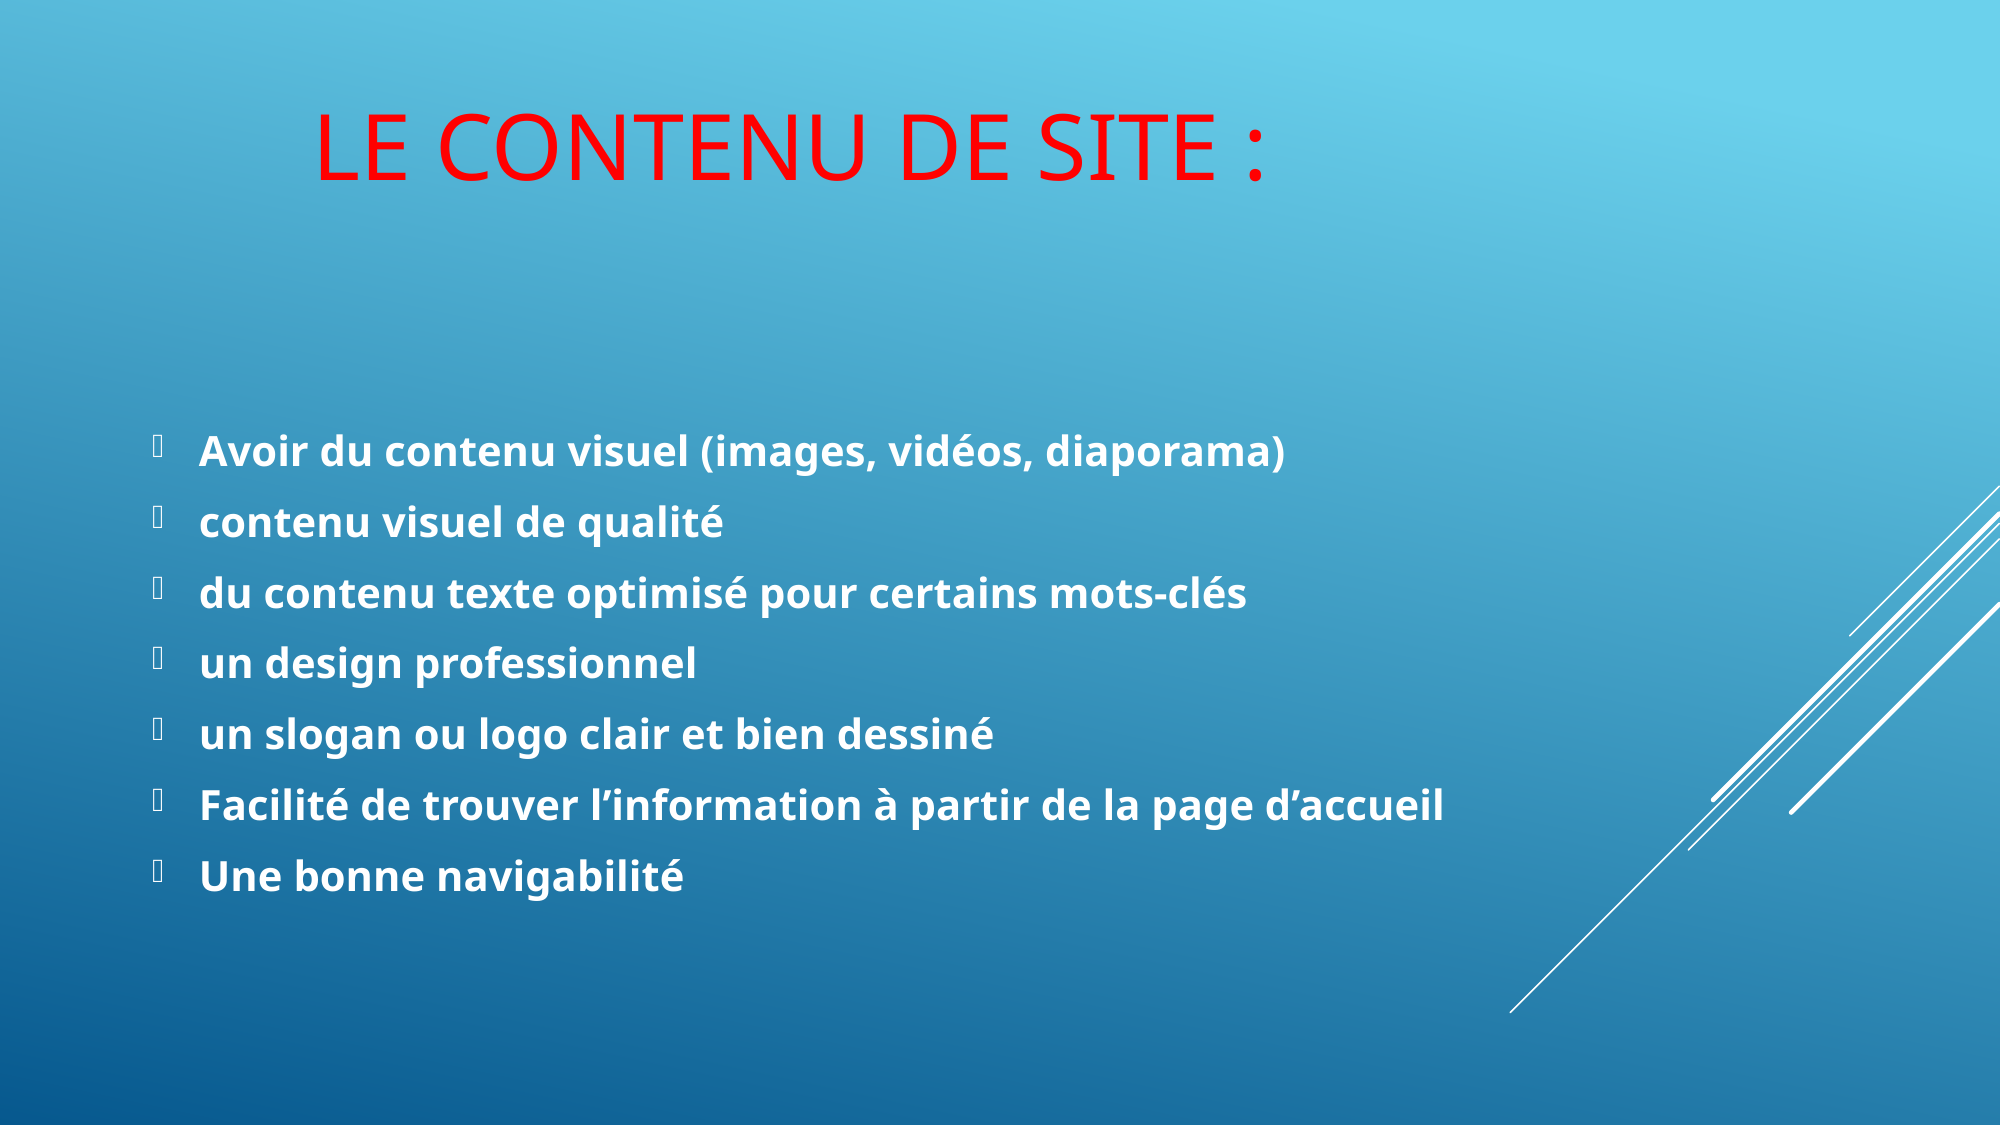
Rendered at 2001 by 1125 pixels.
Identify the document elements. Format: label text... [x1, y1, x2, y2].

title Le contenu de site : [297, 20, 1698, 268]
list Avoir du contenu visuel (images, vidéos, diaporama) contenu visuel de qualité du contenu texte optimisé pour certains mots-clés un design professionnel un slogan ou logo clair et bien dessiné Facilité de trouver l’information à partir de la page d’accueil Une bonne navigabilité [137, 365, 1537, 959]
